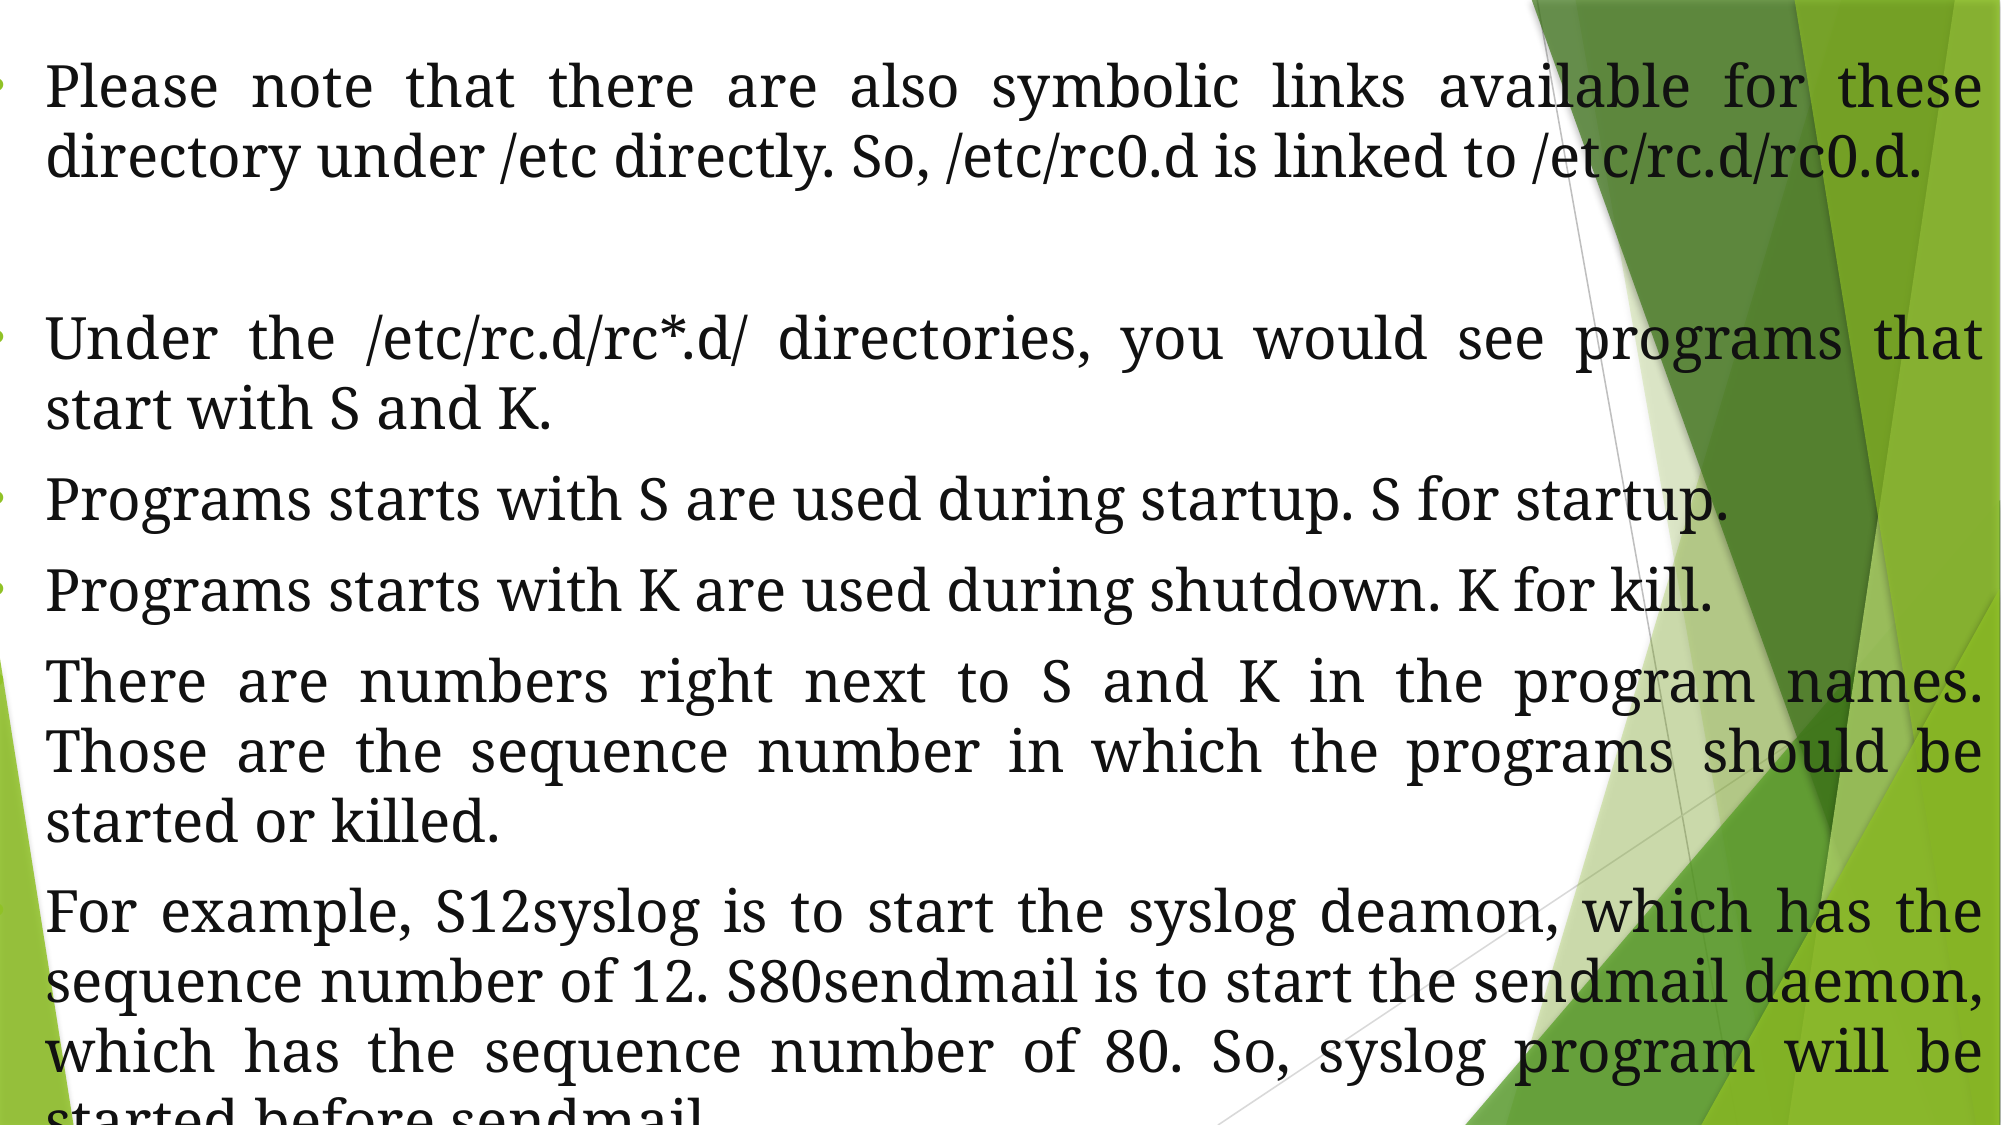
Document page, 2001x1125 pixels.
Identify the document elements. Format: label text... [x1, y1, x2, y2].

list Please note that there are also symbolic links available for these directory under /etc directly. So, /etc/rc0.d is linked to /etc/rc.d/rc0.d. Under the /etc/rc.d/rc*.d/ directories, you would see programs that start with S and K. Programs starts with S are used during startup. S for startup. Programs starts with K are used during shutdown. K for kill. There are numbers right next to S and K in the program names. Those are the sequence number in which the programs should be started or killed. For example, S12syslog is to start the syslog deamon, which has the sequence number of 12. S80sendmail is to start the sendmail daemon, which has the sequence number of 80. So, syslog program will be started before sendmail. [0, 42, 2000, 1109]
